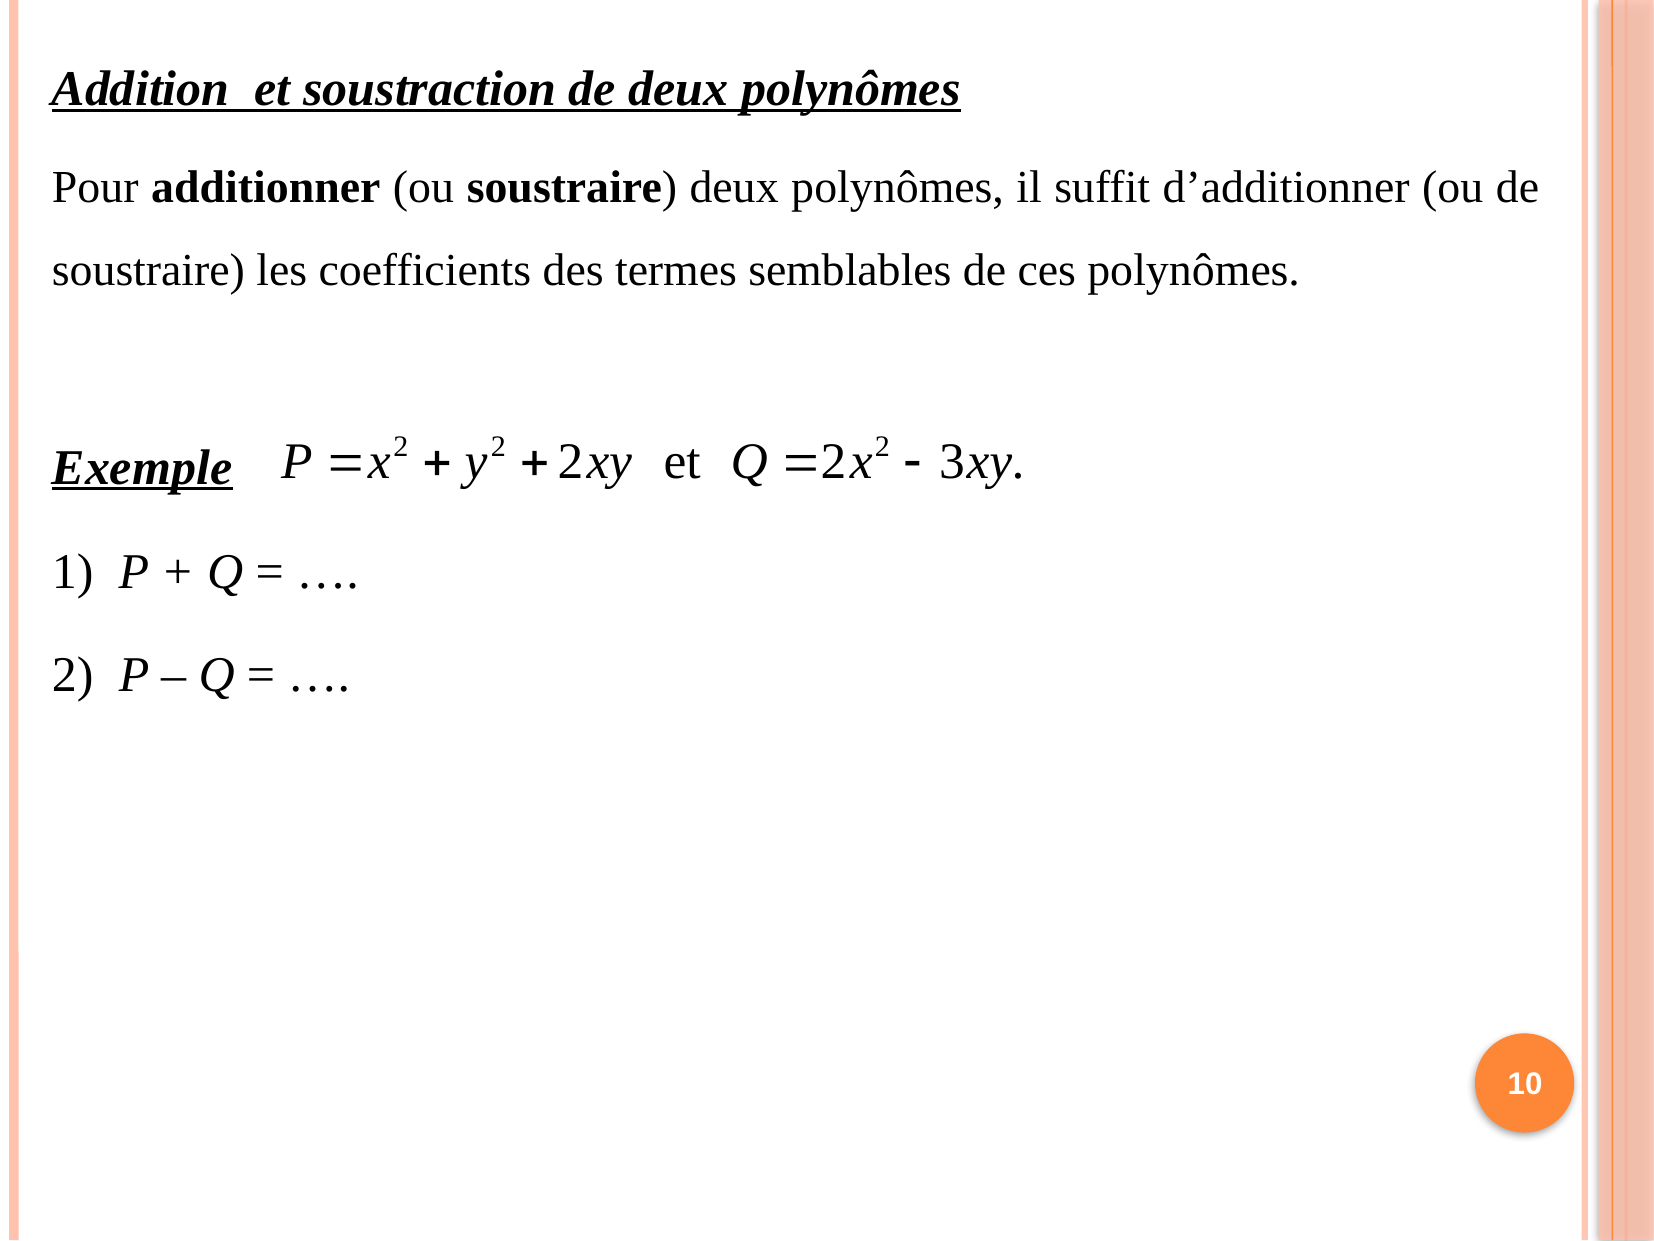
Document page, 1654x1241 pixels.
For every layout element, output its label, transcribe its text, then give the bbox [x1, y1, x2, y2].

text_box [271, 423, 1032, 501]
slide_number 10 [1470, 1036, 1581, 1132]
list Addition et soustraction de deux polynômes Pour additionner (ou soustraire) deux polynômes, il suffit d’additionner (ou de soustraire) les coefficients des termes semblables de ces polynômes. Exemple 1) P + Q = …. 2) P – Q = …. [35, 17, 1557, 1133]
